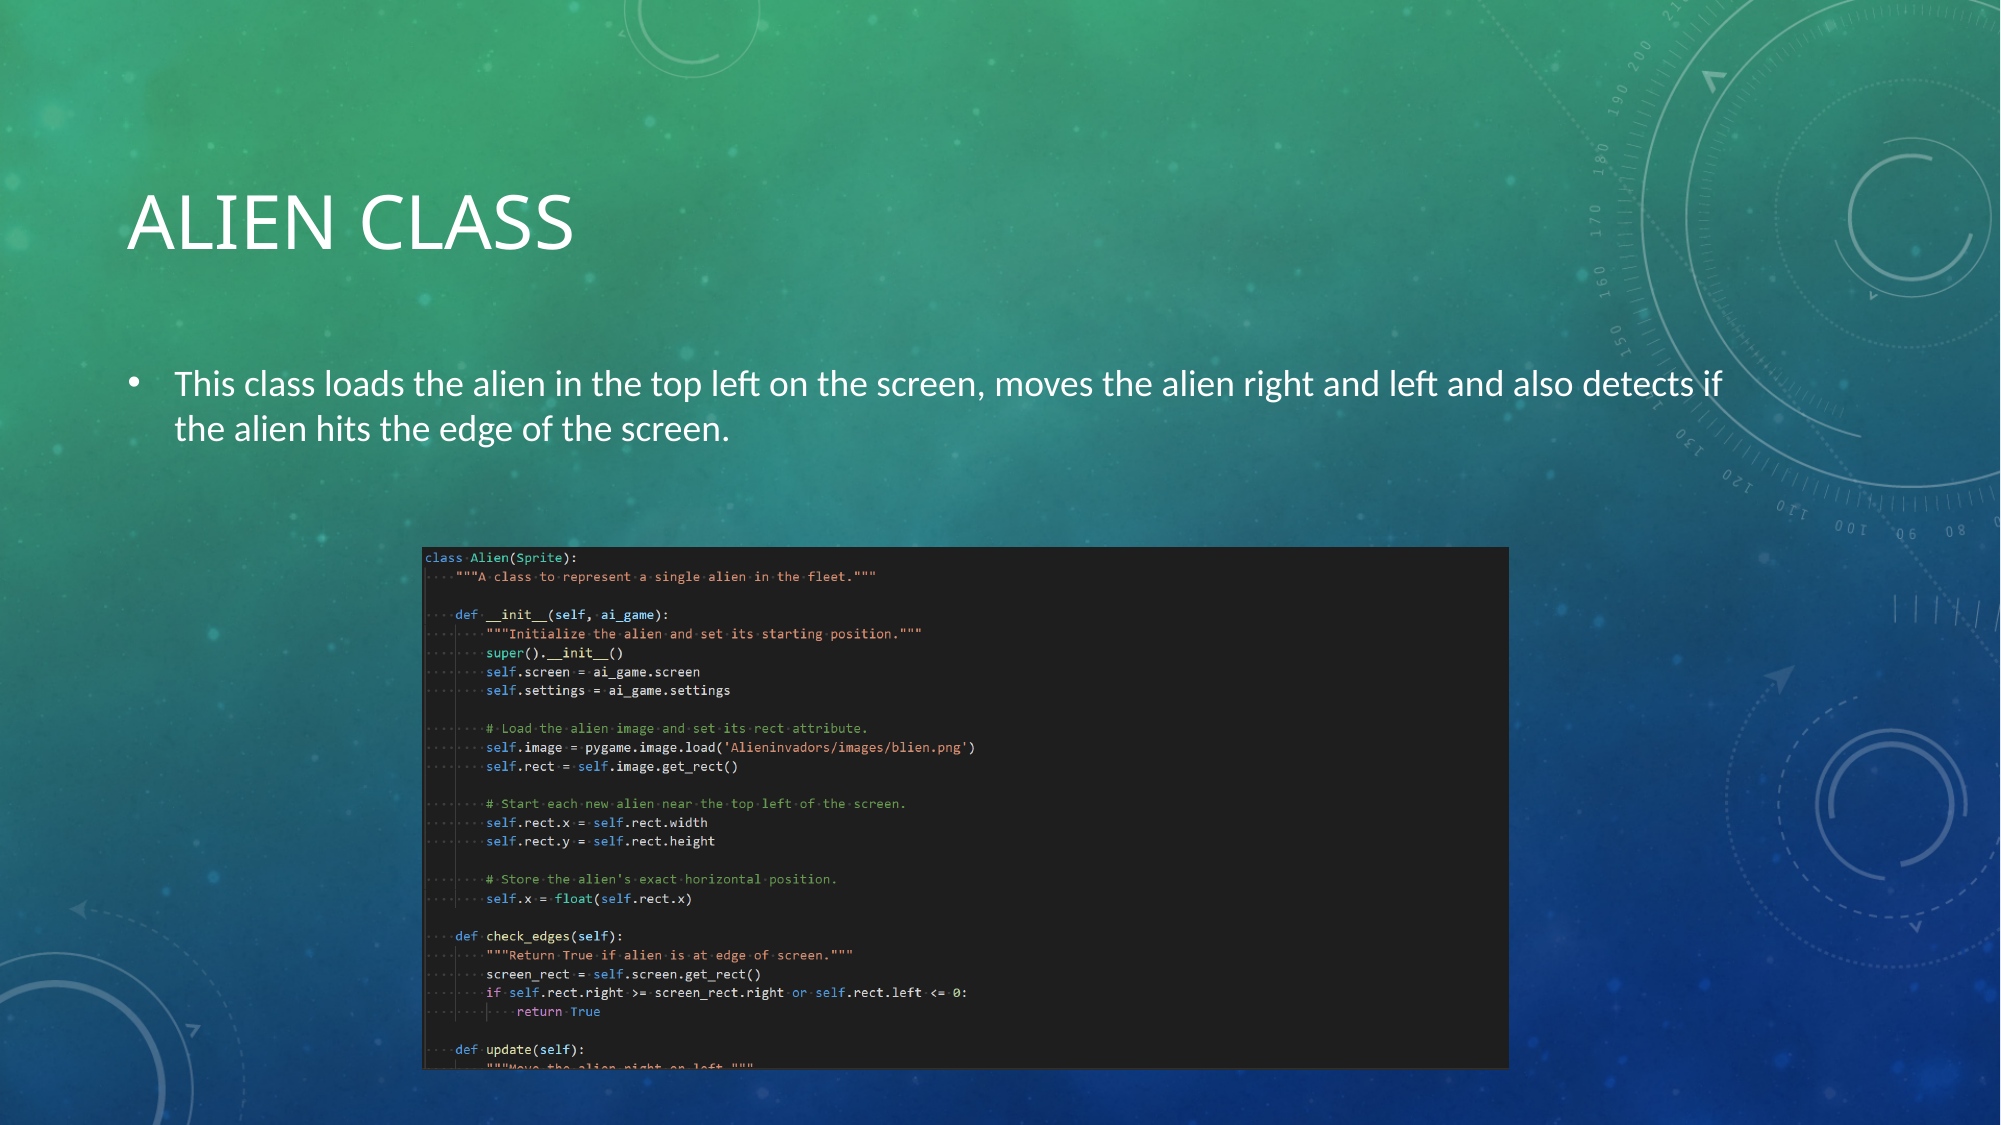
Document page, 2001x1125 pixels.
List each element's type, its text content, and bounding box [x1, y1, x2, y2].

list This class loads the alien in the top left on the screen, moves the alien right and left and also detects if the alien hits the edge of the screen. [112, 351, 1775, 950]
title Alien Class [112, 99, 1775, 339]
picture [0, 0, 2001, 1125]
